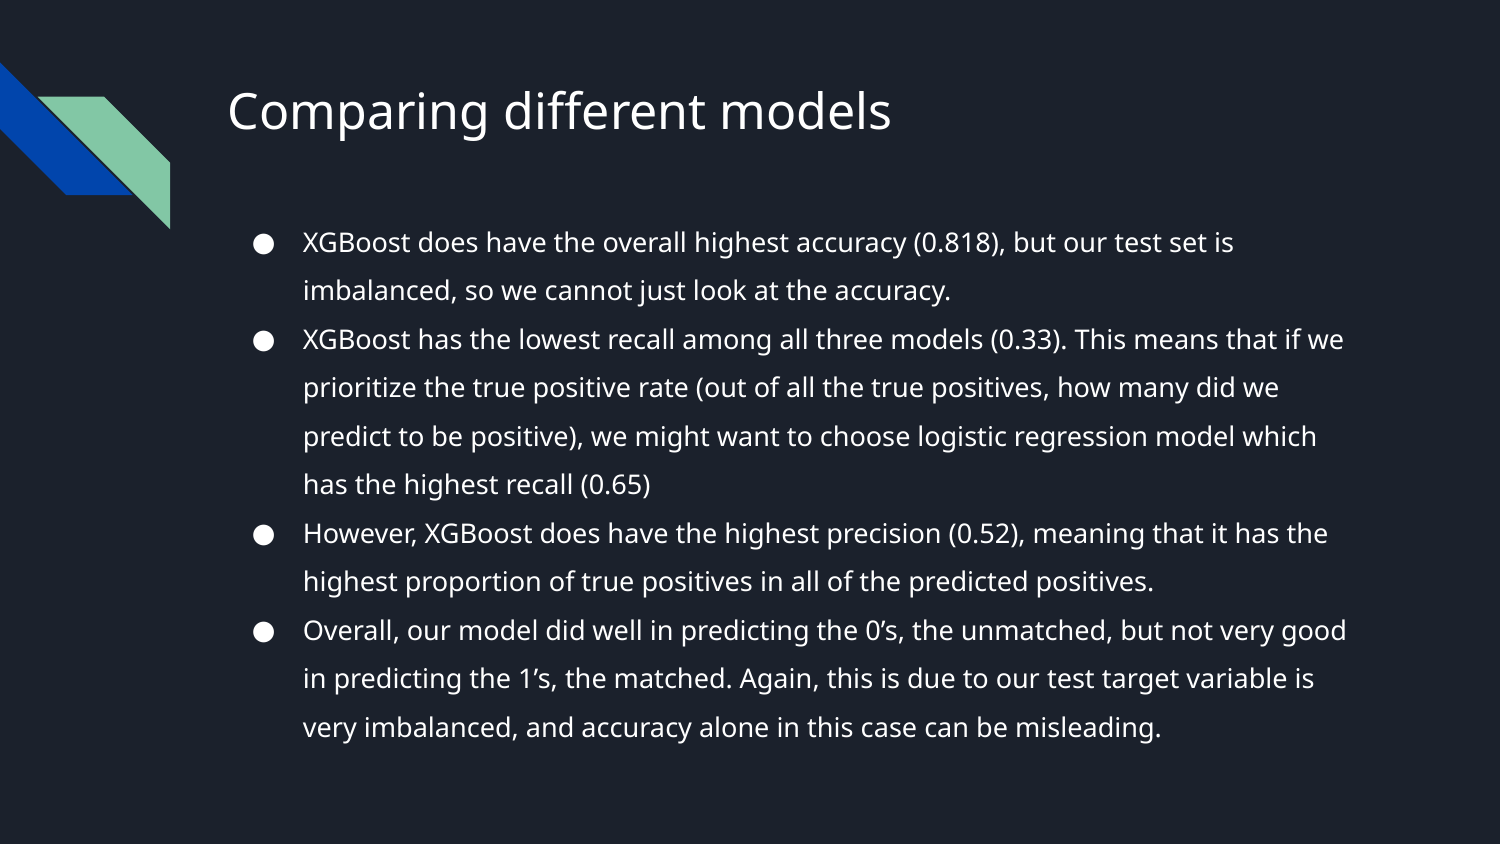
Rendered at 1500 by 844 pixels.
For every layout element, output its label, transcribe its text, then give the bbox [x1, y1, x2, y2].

list XGBoost does have the overall highest accuracy (0.818), but our test set is imbalanced, so we cannot just look at the accuracy. XGBoost has the lowest recall among all three models (0.33). This means that if we prioritize the true positive rate (out of all the true positives, how many did we predict to be positive), we might want to choose logistic regression model which has the highest recall (0.65) However, XGBoost does have the highest precision (0.52), meaning that it has the highest proportion of true positives in all of the predicted positives. Overall, our model did well in predicting the 0’s, the unmatched, but not very good in predicting the 1’s, the matched. Again, this is due to our test target variable is very imbalanced, and accuracy alone in this case can be misleading. [212, 193, 1368, 773]
title Comparing different models [212, 64, 1368, 193]
